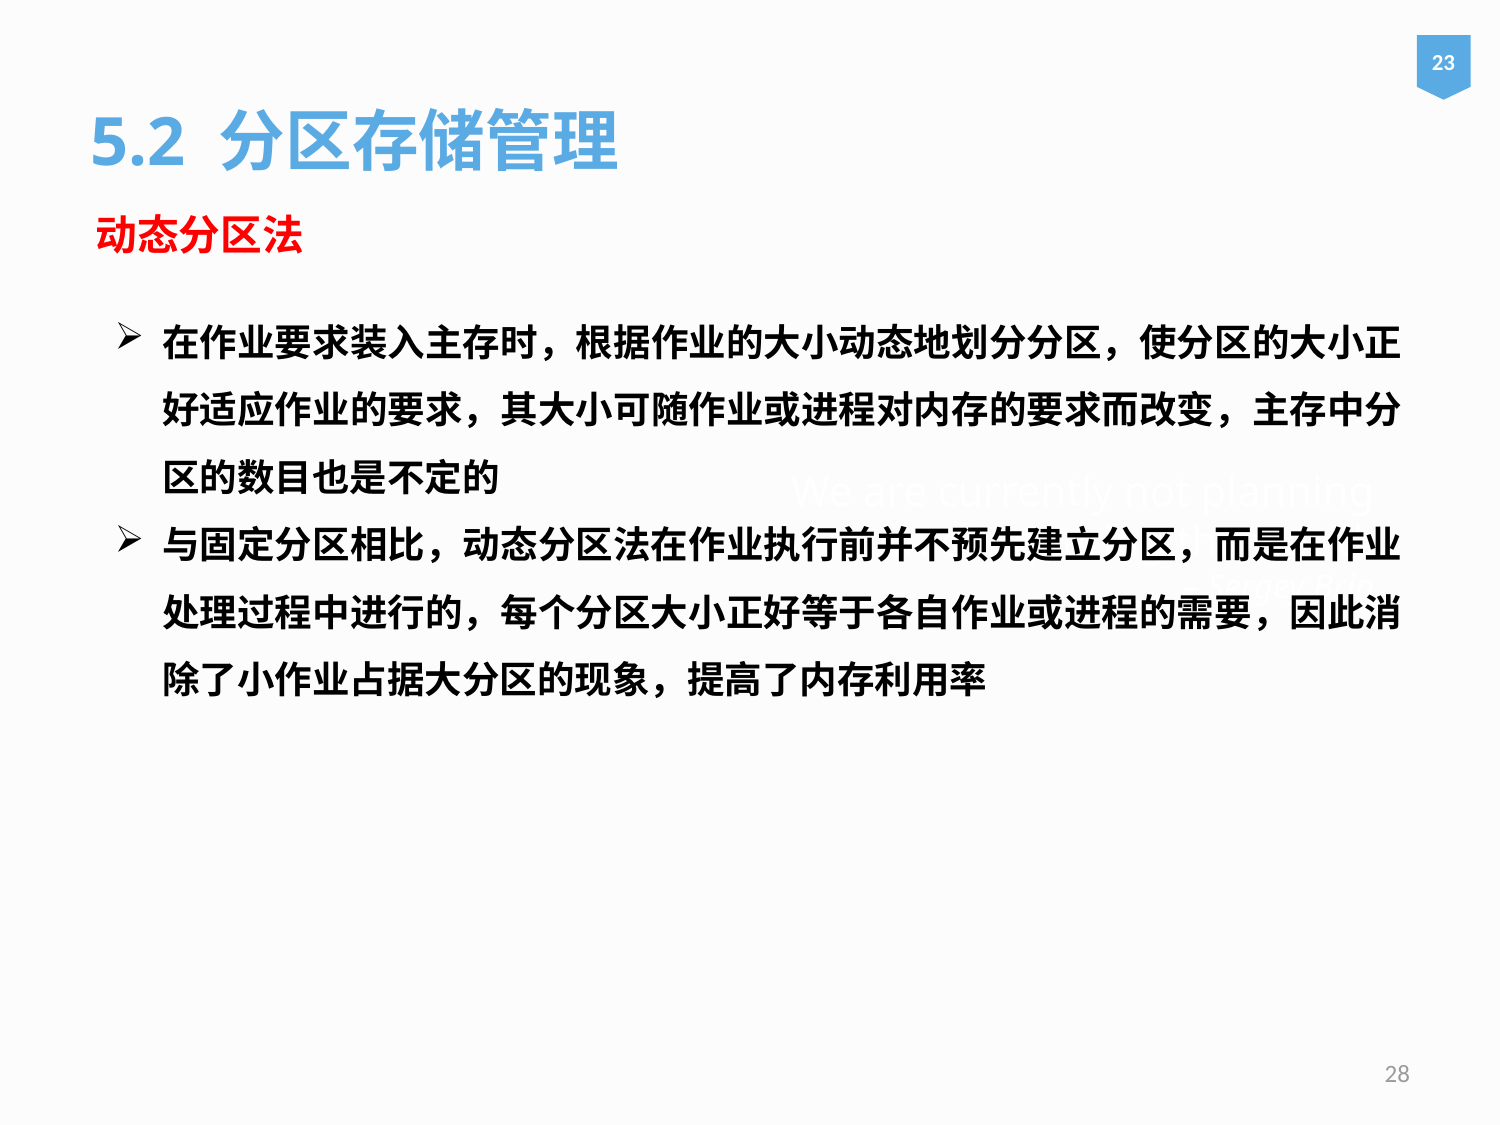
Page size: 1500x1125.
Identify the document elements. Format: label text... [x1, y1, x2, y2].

text_box 动态分区法 [80, 176, 1392, 289]
text_box 5.2 分区存储管理 [74, 45, 1425, 233]
text_box 在作业要求装入主存时，根据作业的大小动态地划分分区，使分区的大小正好适应作业的要求，其大小可随作业或进程对内存的要求而改变，主存中分区的数目也是不定的 与固定分区相比，动态分区法在作业执行前并不预先建立分区，而是在作业处理过程中进行的，每个分区大小正好等于各自作业或进程的需要，因此消除了小作业占据大分区的现象，提高了内存利用率 [100, 288, 1417, 709]
slide_number 28 [1074, 1042, 1425, 1103]
text_box 23 [1414, 33, 1473, 102]
